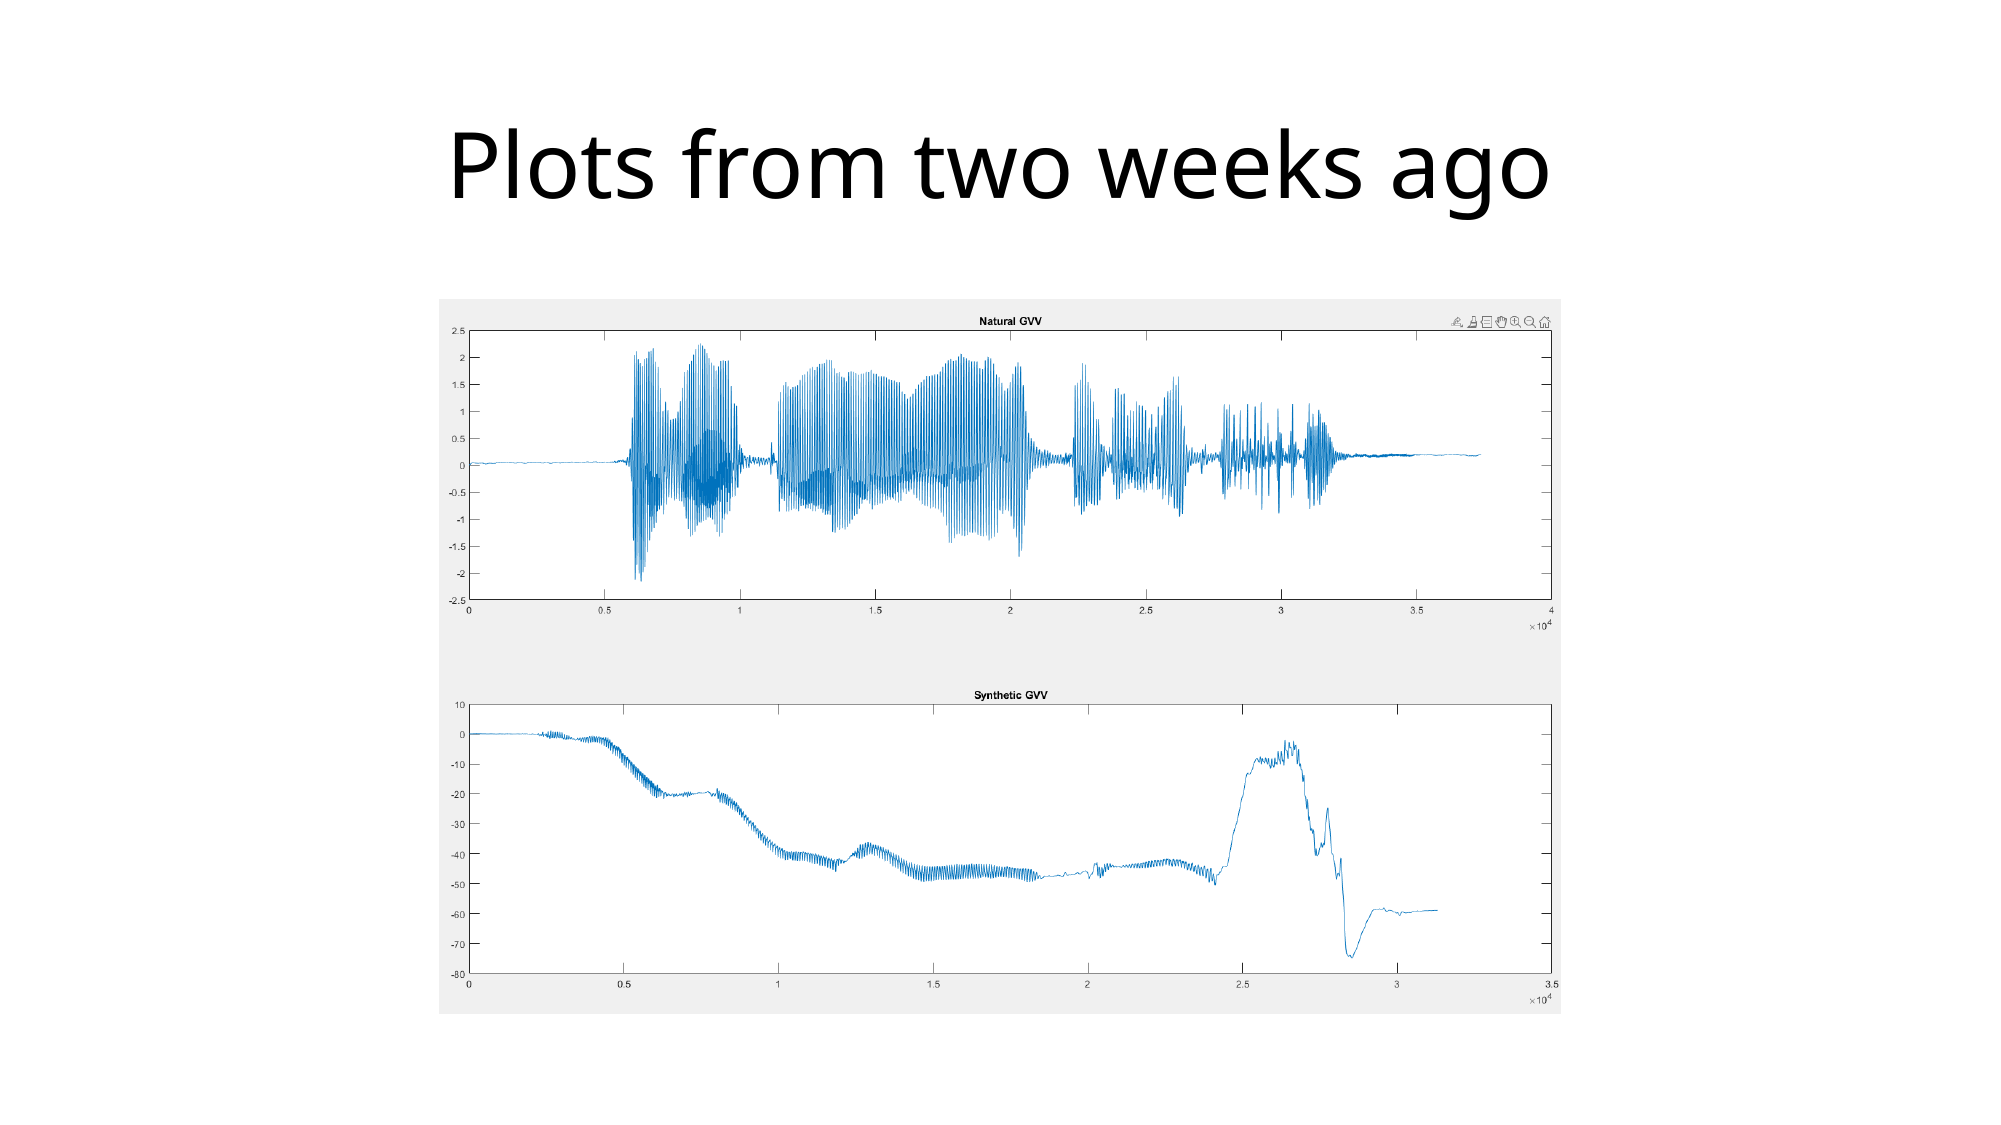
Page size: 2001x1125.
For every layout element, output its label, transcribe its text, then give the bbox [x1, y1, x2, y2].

title Plots from two weeks ago [137, 59, 1863, 278]
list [438, 299, 1561, 1014]
